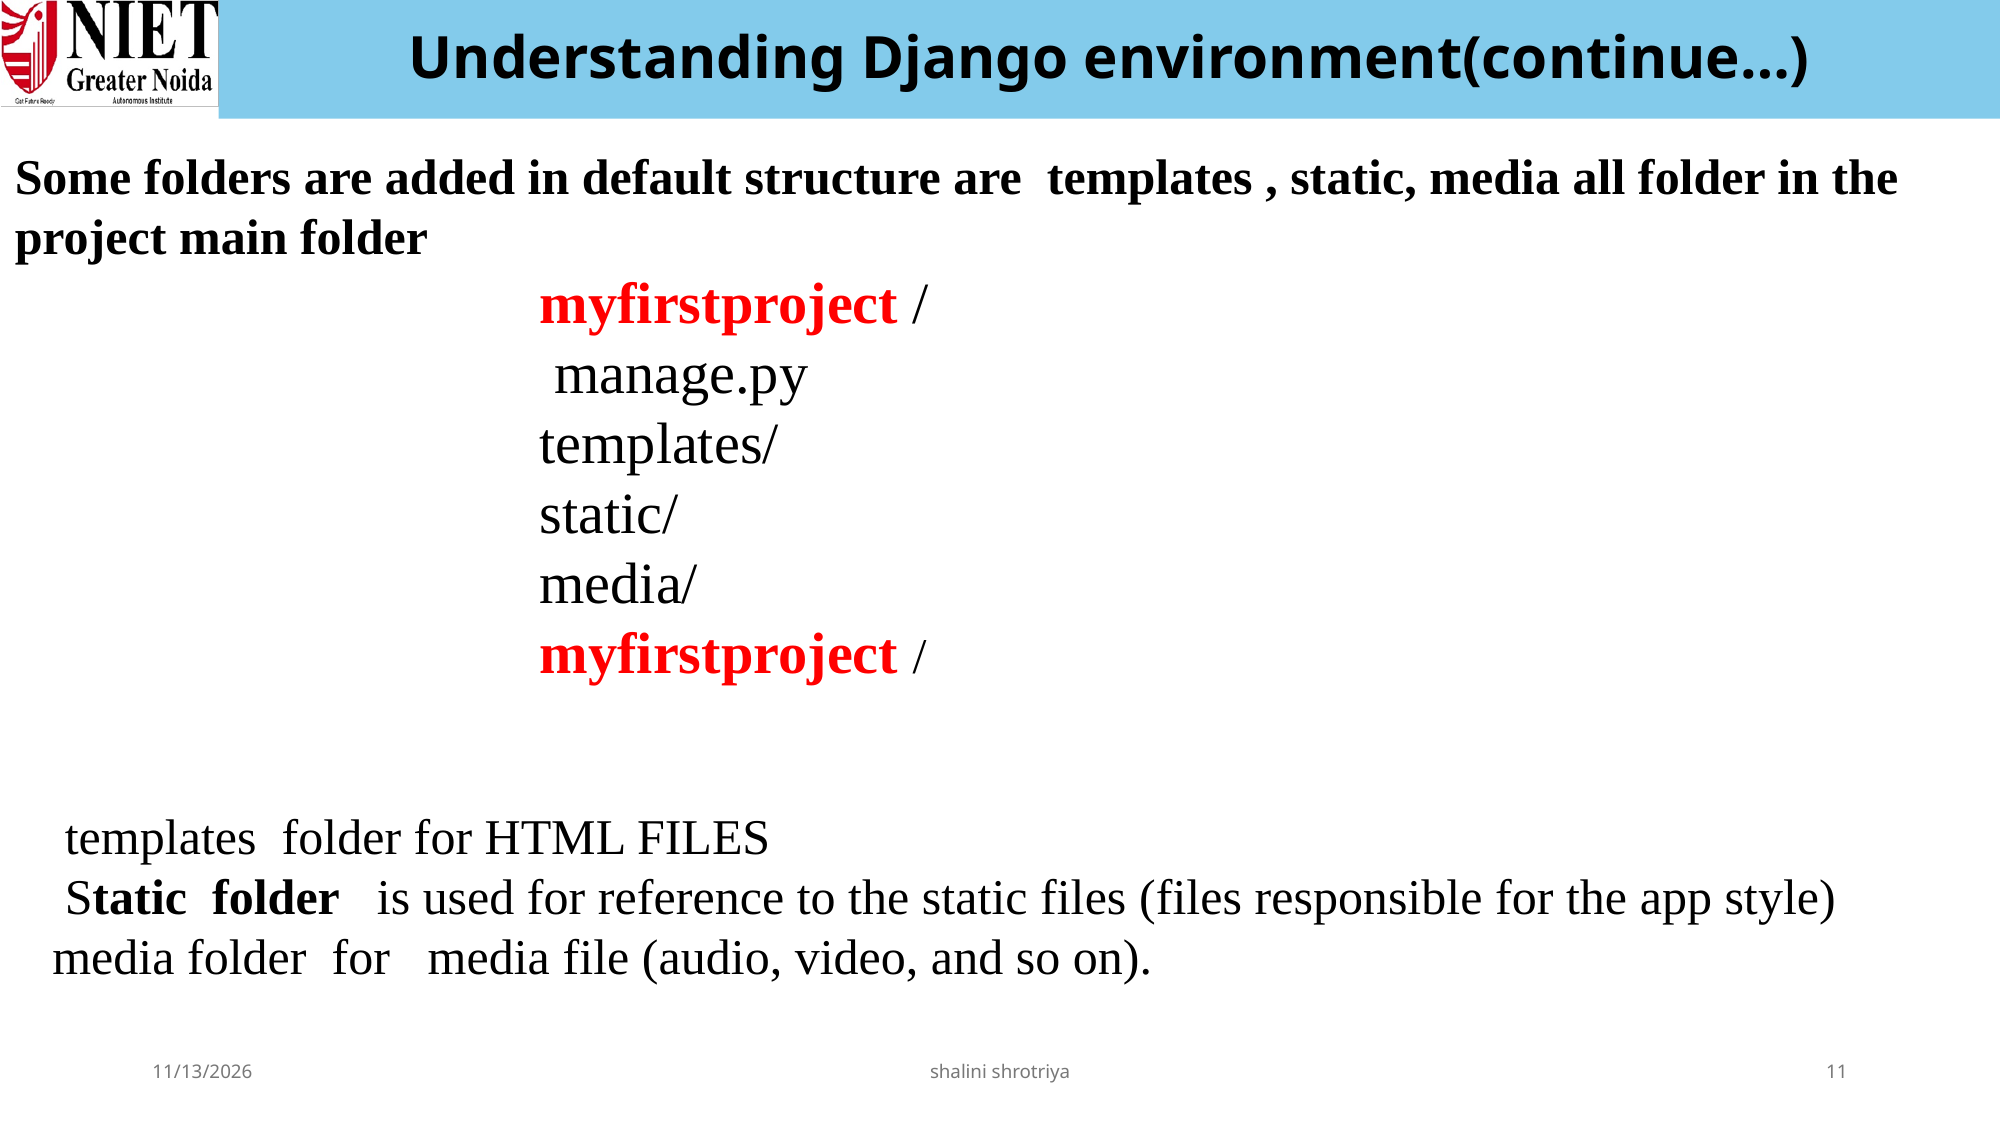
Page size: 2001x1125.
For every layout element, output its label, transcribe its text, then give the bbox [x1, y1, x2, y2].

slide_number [137, 1042, 588, 1103]
slide_number 11 [1412, 1042, 1863, 1103]
title Understanding Django environment(continue…) [218, 0, 2000, 119]
text_box Some folders are added in default structure are templates , static, media all folder in the project main folder myfirstproject / manage.py templates/ static/ media/ myfirstproject / templates folder for HTML FILES Static folder is used for reference to the static files (files responsible for the app style) media folder for media file (audio, video, and so on). [0, 137, 2000, 993]
picture [0, 0, 220, 108]
footer shalini shrotriya [662, 1042, 1338, 1103]
